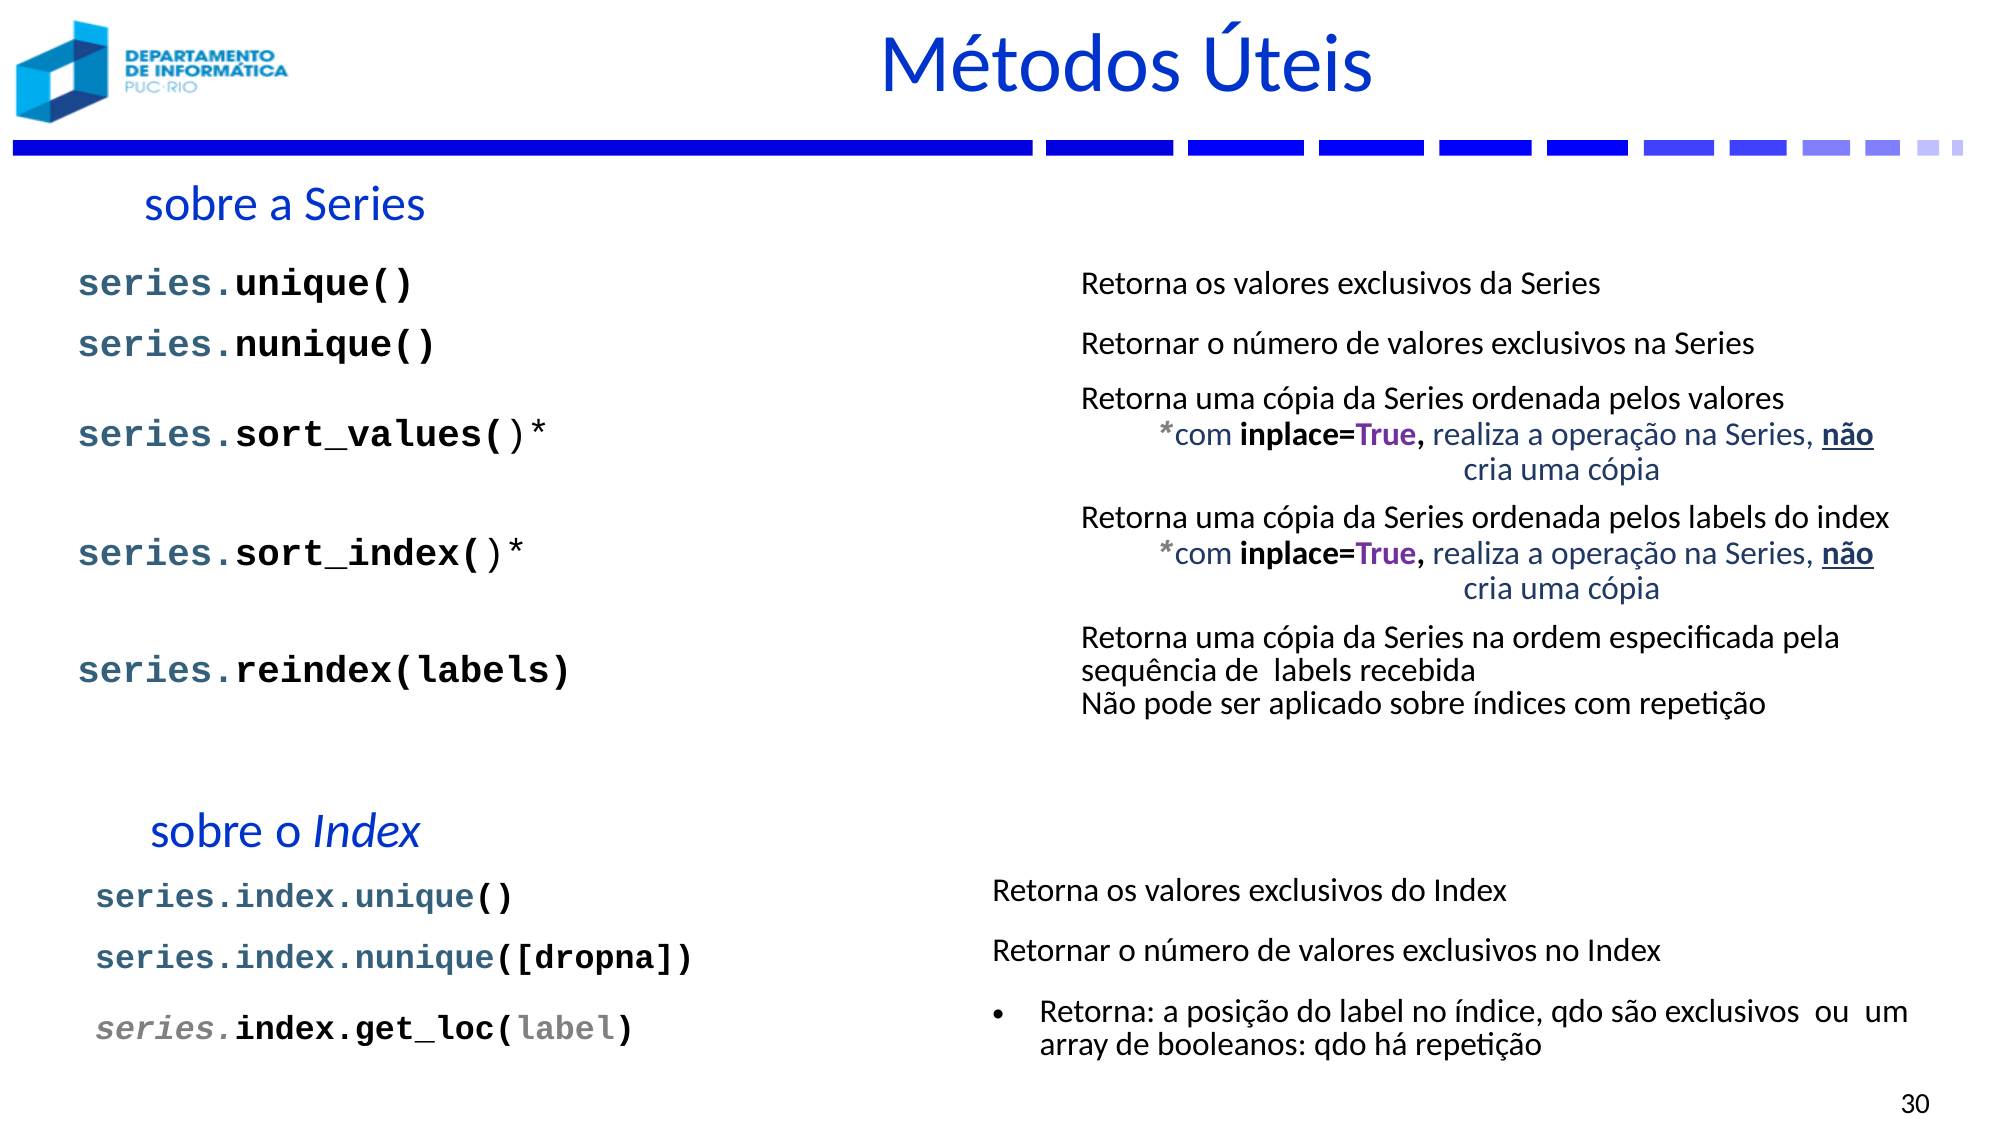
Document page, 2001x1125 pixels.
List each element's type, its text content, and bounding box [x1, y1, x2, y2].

table_cell series.index.get_loc(label) [80, 990, 978, 1072]
table_cell Retorna uma cópia da Series na ordem especificada pela sequência de labels recebida Não pode ser aplicado sobre índices com repetição [1066, 616, 1945, 730]
text_box sobre a Series [0, 150, 622, 267]
table_cell series.nunique() [62, 316, 1066, 377]
table_header series.unique() [62, 255, 1066, 316]
table_cell Retornar o número de valores exclusivos no Index [978, 929, 1963, 990]
picture [12, 19, 291, 126]
table_cell Retorna uma cópia da Series ordenada pelos valores *com inplace=True, realiza a operação na Series, não cria uma cópia [1066, 377, 1945, 496]
table_cell series.index.nunique([dropna]) [80, 929, 978, 990]
table_cell series.sort_values()* [62, 377, 1066, 496]
table_header Retorna os valores exclusivos do Index [978, 869, 1963, 929]
table_cell Retornar o número de valores exclusivos na Series [1066, 316, 1945, 377]
slide_number 30 [1478, 1085, 1945, 1118]
table_cell series.reindex(labels) [62, 616, 1066, 730]
text_box sobre o Index [0, 778, 622, 894]
table_cell Retorna: a posição do label no índice, qdo são exclusivos ou um array de booleanos: qdo há repetição [978, 990, 1963, 1072]
table_cell Retorna uma cópia da Series ordenada pelos labels do index *com inplace=True, realiza a operação na Series, não cria uma cópia [1066, 496, 1945, 616]
table_header Retorna os valores exclusivos da Series [1066, 255, 1945, 316]
table_cell series.sort_index()* [62, 496, 1066, 616]
title Métodos Úteis [291, 9, 1963, 126]
table_header series.index.unique() [80, 869, 978, 929]
